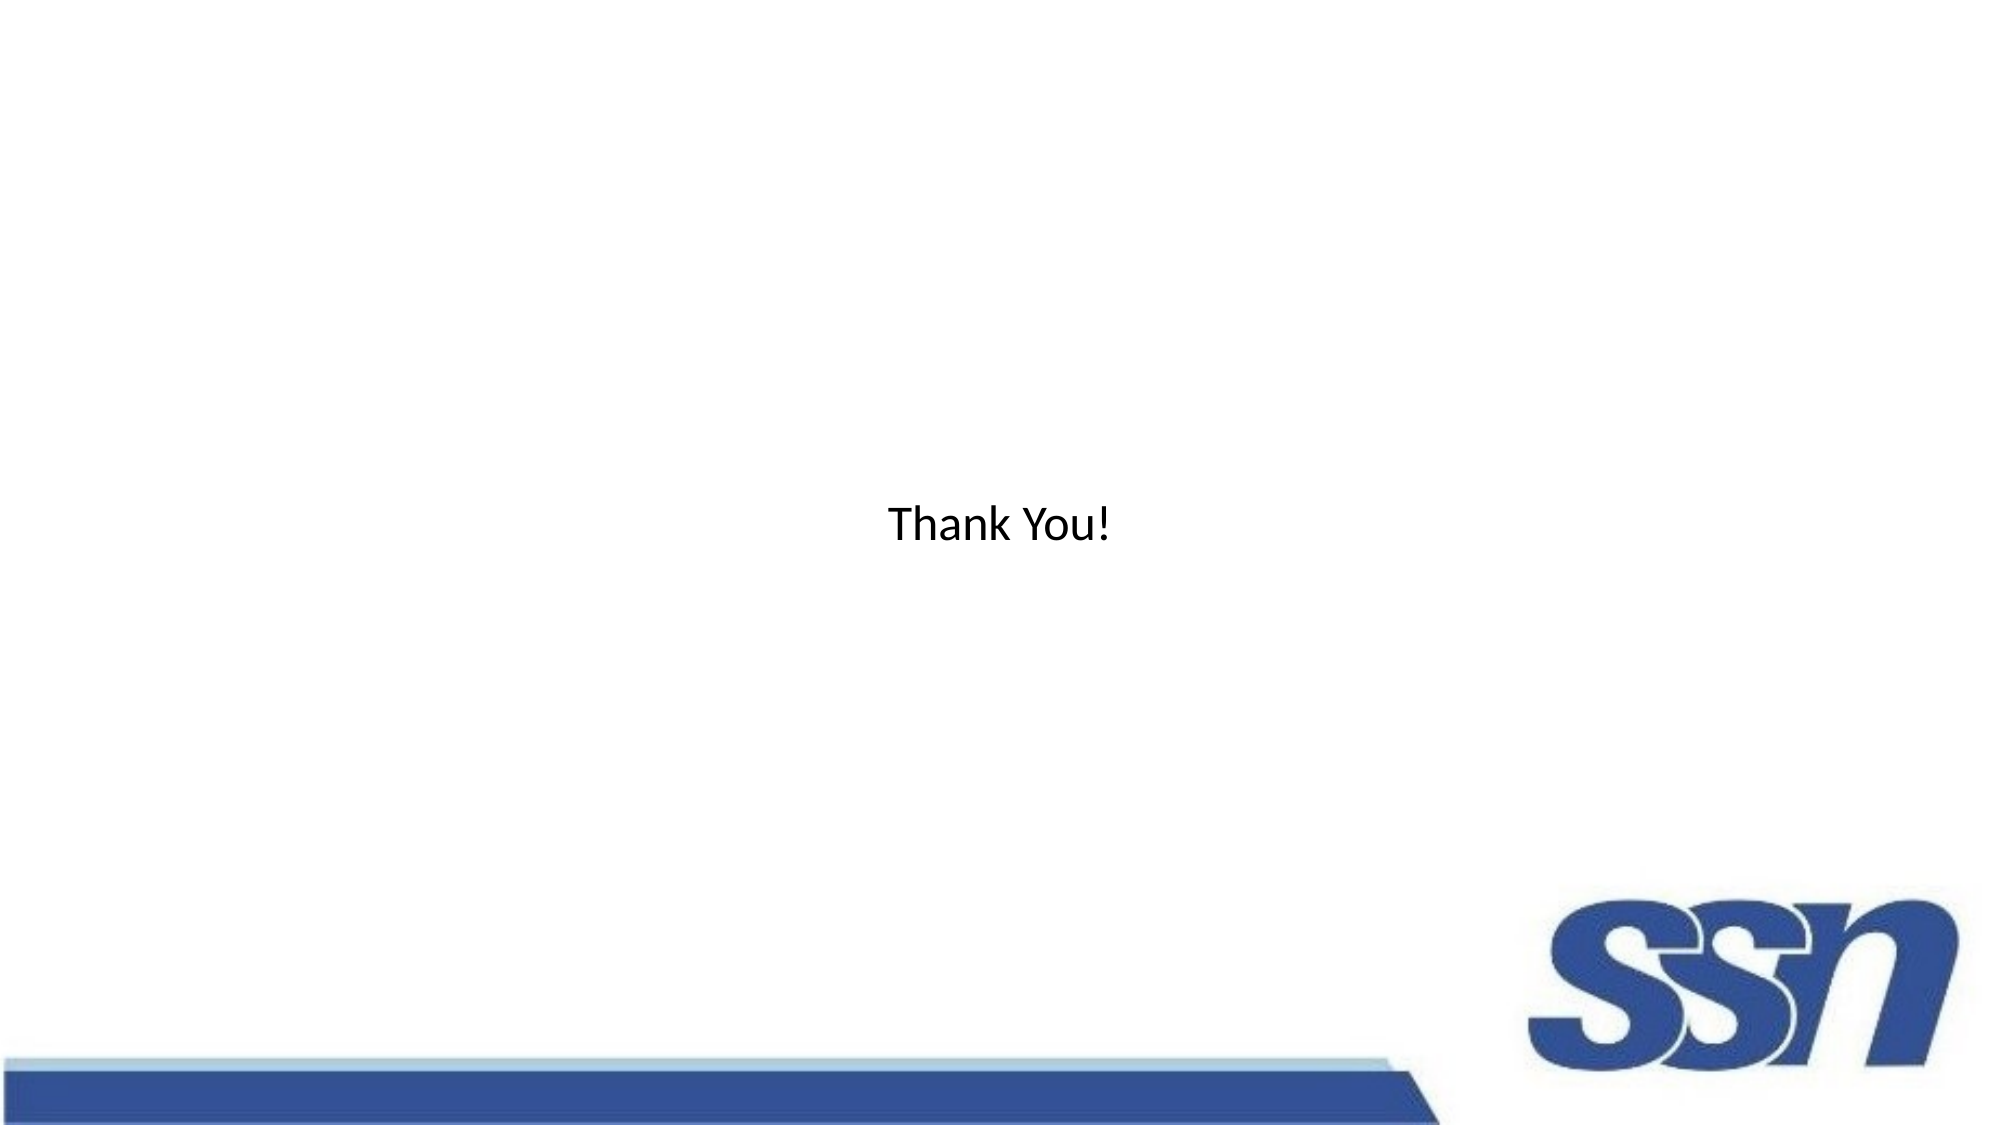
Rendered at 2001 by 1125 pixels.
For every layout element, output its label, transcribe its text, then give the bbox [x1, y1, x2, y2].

picture [0, 0, 2001, 1125]
text_box Thank You! [774, 483, 1225, 559]
